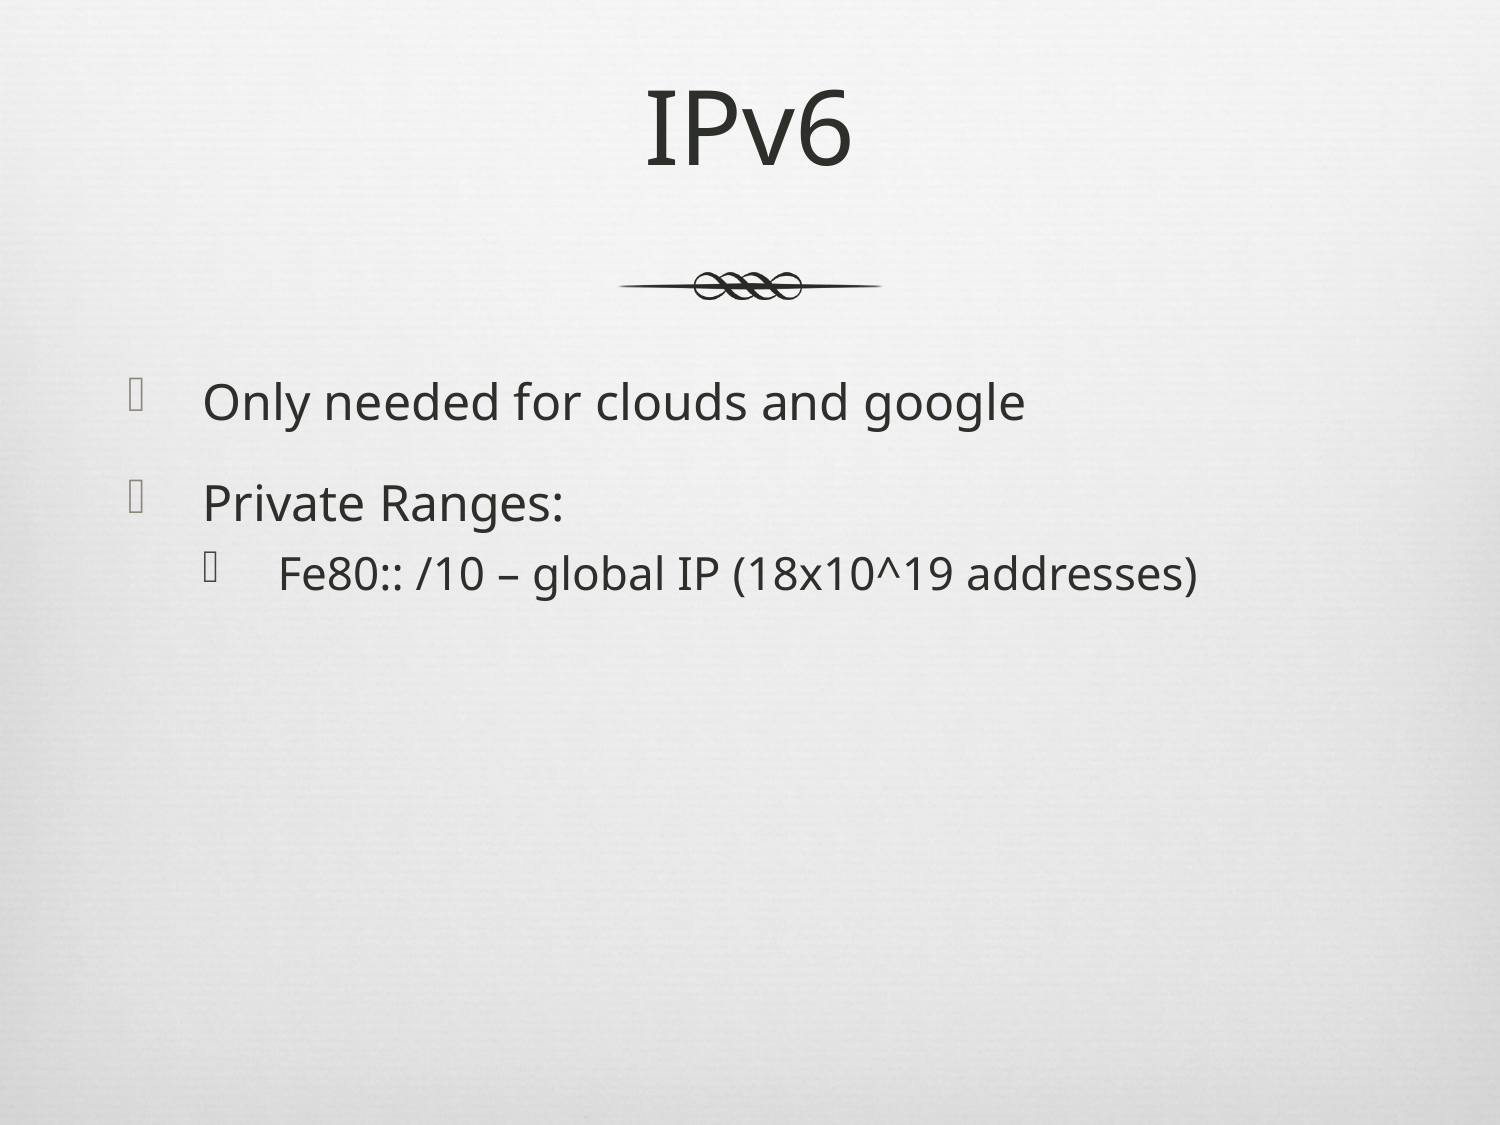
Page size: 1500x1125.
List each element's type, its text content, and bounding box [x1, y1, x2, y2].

picture [615, 272, 885, 300]
title IPv6 [112, 11, 1388, 236]
list Only needed for clouds and google Private Ranges: Fe80:: /10 – global IP (18x10^19 addresses) [112, 362, 1388, 963]
